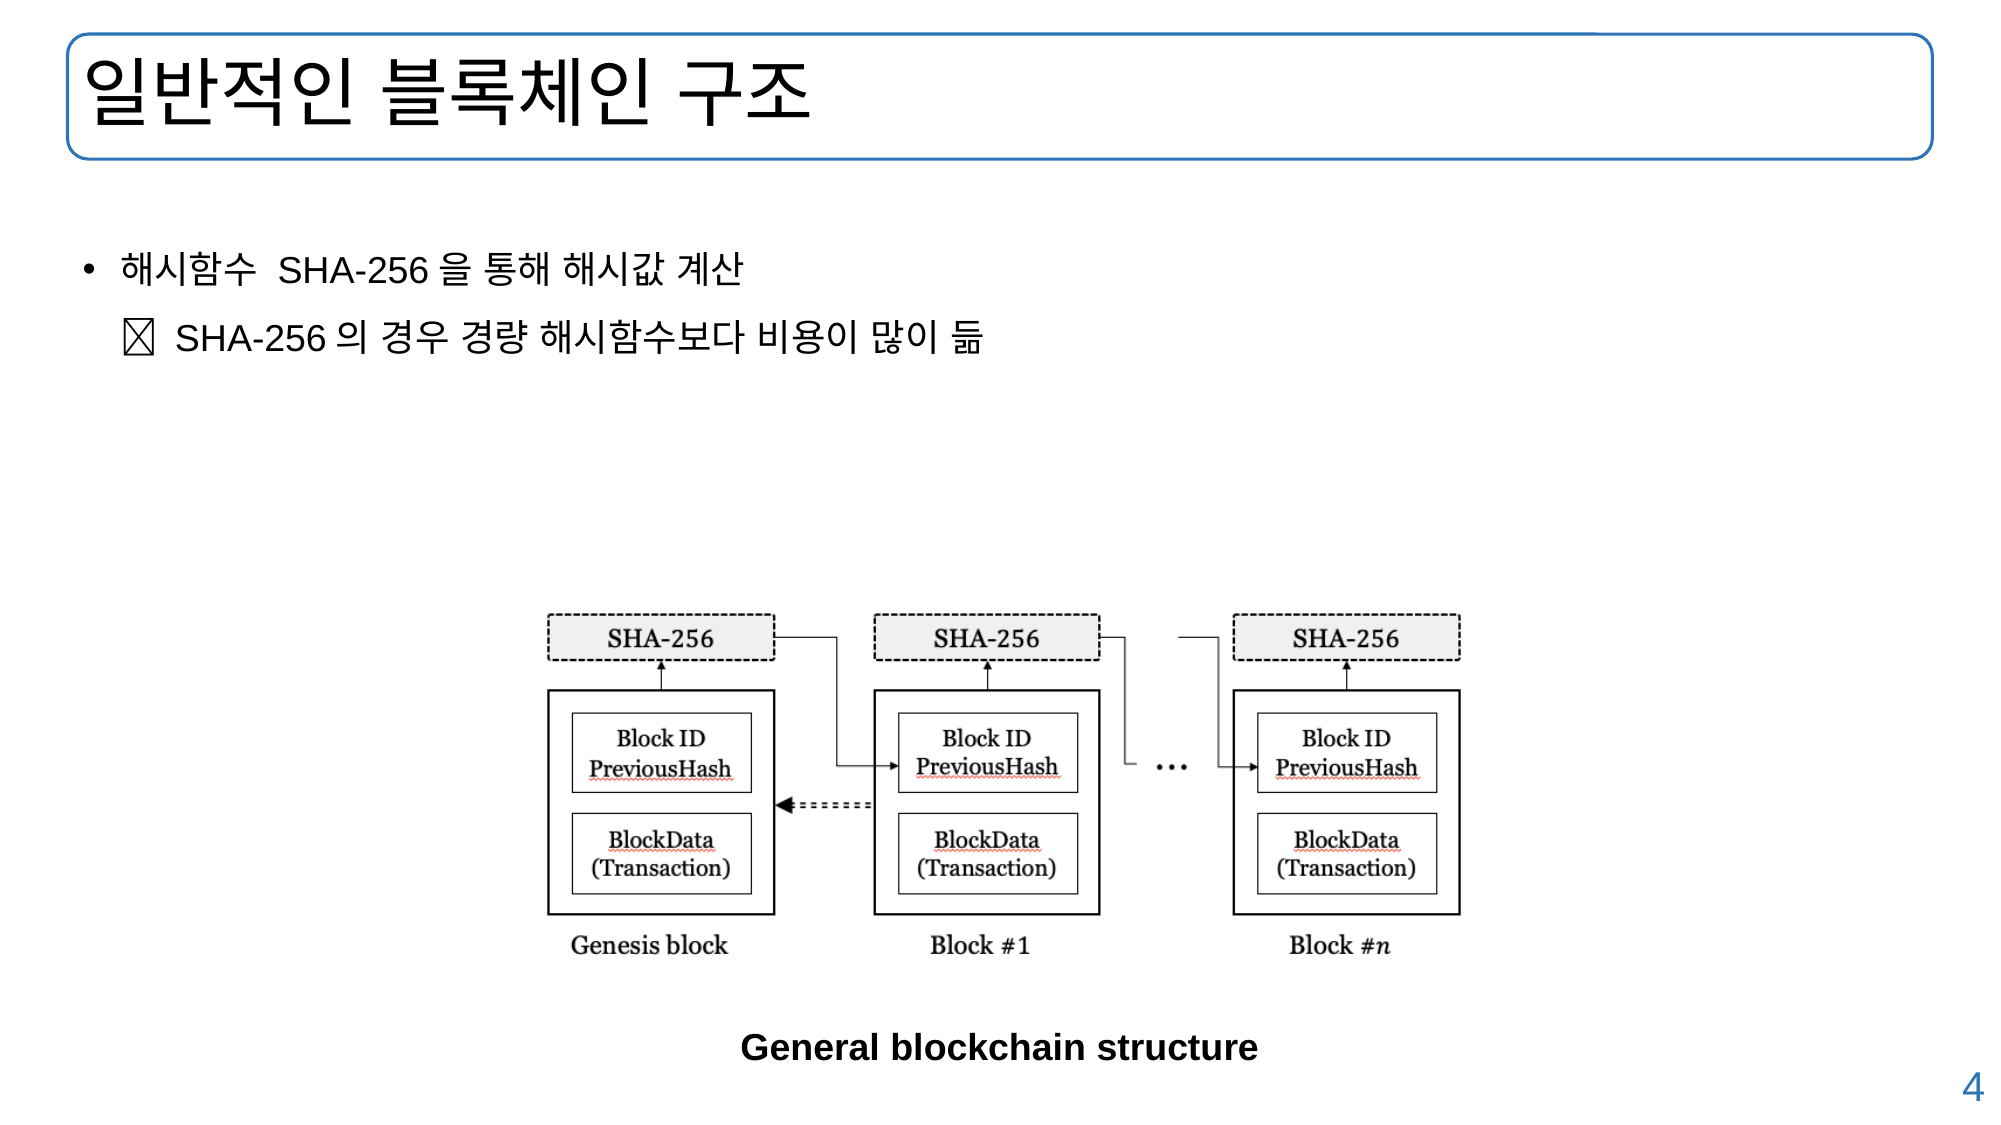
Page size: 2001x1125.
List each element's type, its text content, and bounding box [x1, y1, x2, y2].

picture [531, 602, 1469, 968]
text_box General blockchain structure [725, 1015, 1275, 1076]
title 일반적인 블록체인 구조 [67, 34, 1933, 160]
list 해시함수 SHA-256을 통해 해시값 계산  SHA-256의 경우 경량 해시함수보다 비용이 많이 듦 [67, 216, 1933, 1046]
